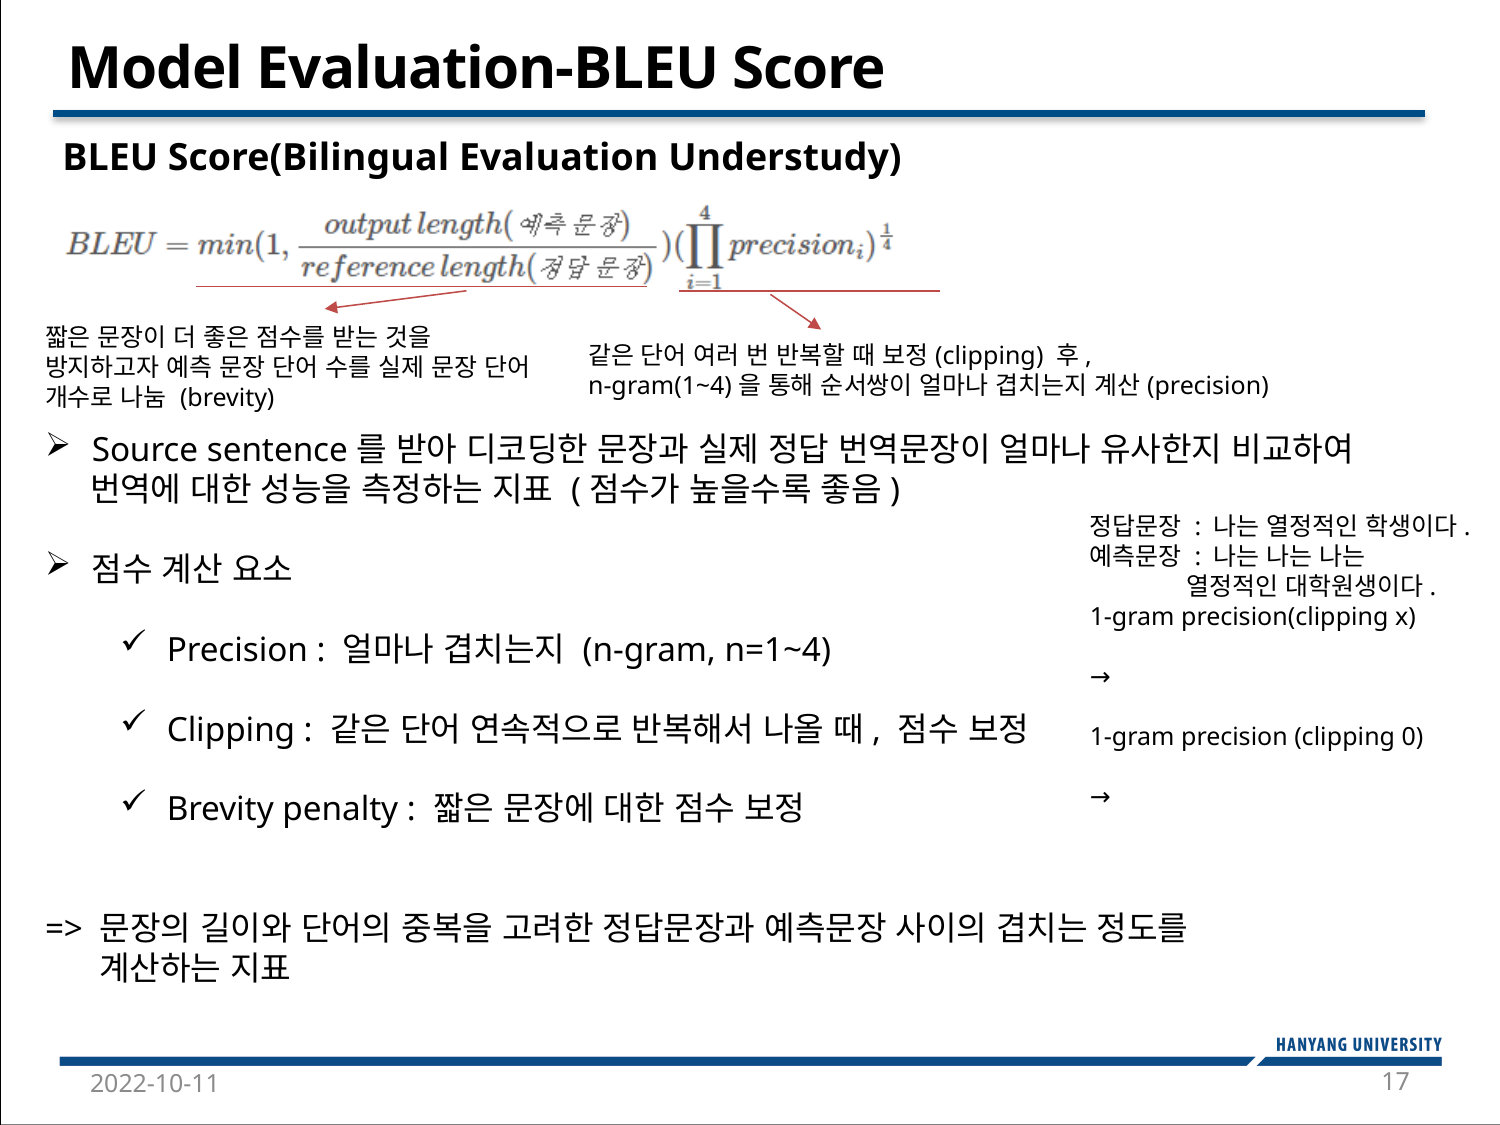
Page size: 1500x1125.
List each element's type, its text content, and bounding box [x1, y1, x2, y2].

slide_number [75, 1052, 425, 1113]
text_box Model Evaluation-BLEU Score [53, 23, 1500, 108]
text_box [770, 294, 822, 330]
text_box Source sentence를 받아 디코딩한 문장과 실제 정답 번역문장이 얼마나 유사한지 비교하여 번역에 대한 성능을 측정하는 지표 (점수가 높을수록 좋음) 점수 계산 요소 Precision : 얼마나 겹치는지 (n-gram, n=1~4) Clipping : 같은 단어 연속적으로 반복해서 나올 때, 점수 보정 Brevity penalty : 짧은 문장에 대한 점수 보정 => 문장의 길이와 단어의 중복을 고려한 정답문장과 예측문장 사이의 겹치는 정도를 계산하는 지표 [30, 420, 1483, 1075]
text_box BLEU Score(Bilingual Evaluation Understudy) [47, 125, 1500, 185]
text_box 같은 단어 여러 번 반복할 때 보정(clipping) 후, n-gram(1~4)을 통해 순서쌍이 얼마나 겹치는지 계산(precision) [577, 332, 1500, 408]
text_box 짧은 문장이 더 좋은 점수를 받는 것을 방지하고자 예측 문장 단어 수를 실제 문장 단어 개수로 나눔 (brevity) [30, 314, 577, 419]
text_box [324, 290, 467, 310]
slide_number 17 [1074, 1052, 1425, 1113]
picture [0, 0, 1500, 1125]
